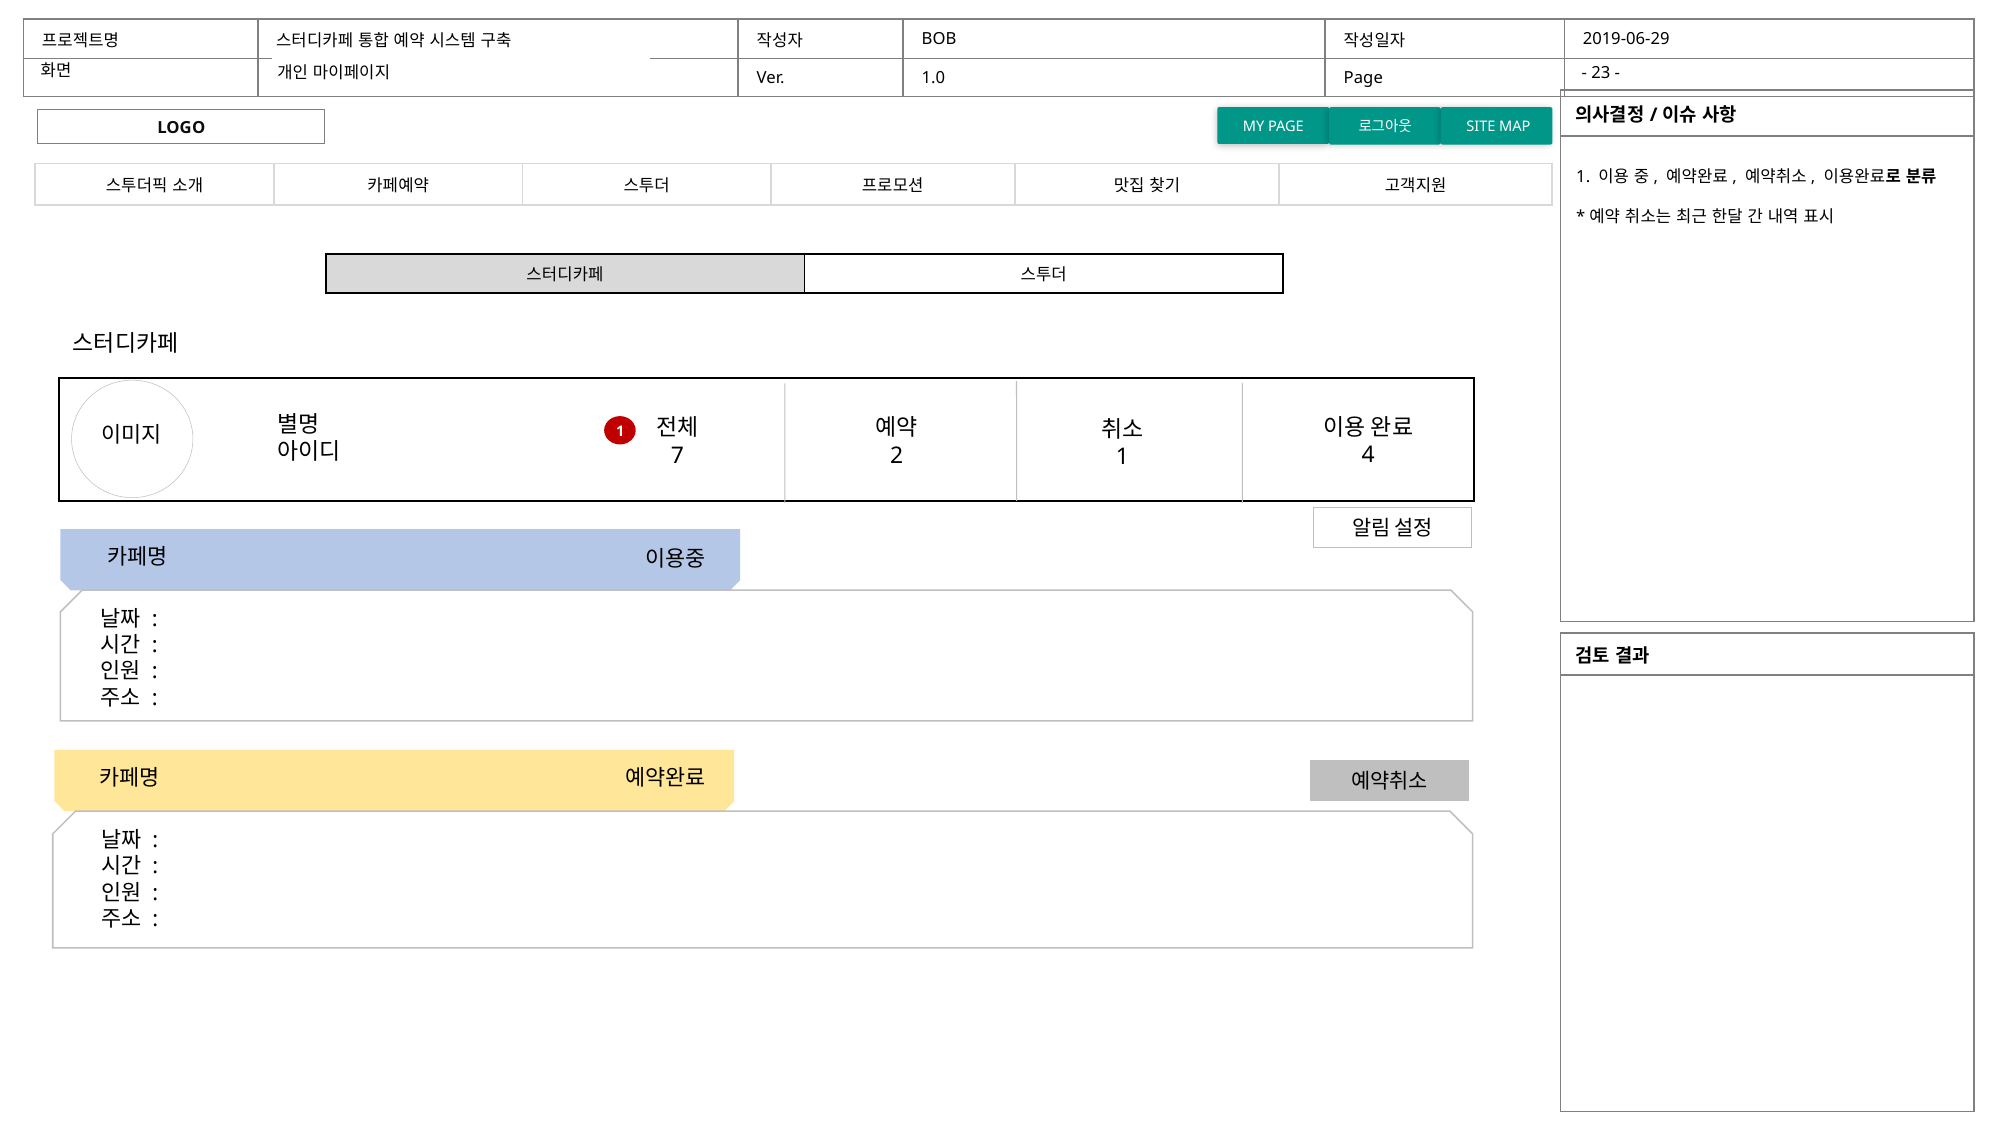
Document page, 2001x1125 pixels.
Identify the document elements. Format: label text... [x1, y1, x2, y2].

text_box LOGO [37, 109, 325, 144]
table_header 스투더픽 소개 [36, 164, 273, 204]
table_header 프로젝트명 [24, 20, 257, 58]
text_box 예약완료 [438, 755, 721, 798]
text_box [59, 528, 742, 592]
text_box SITE MAP [1439, 106, 1554, 146]
text_box [58, 377, 1475, 502]
table_header 작성자 [739, 20, 902, 58]
table_cell [259, 59, 737, 96]
text_box 전체 7 [571, 405, 784, 476]
text_box 스터디카페 [57, 320, 467, 364]
table_header 카페예약 [275, 164, 522, 204]
text_box 날짜 : 시간 : 인원 : 주소 : [86, 818, 639, 938]
table_header BOB [904, 20, 1324, 58]
table_cell [1561, 137, 1973, 621]
text_box [70, 379, 192, 499]
table_cell [1727, 59, 1973, 89]
table_cell 1.0 [904, 59, 1324, 96]
table_header 프로모션 [772, 164, 1014, 204]
text_box 화면 [25, 52, 87, 87]
text_box 1 [603, 415, 637, 446]
text_box [53, 748, 736, 813]
table_header 맛집 찾기 [1016, 164, 1278, 204]
text_box - 23 - [1566, 54, 1727, 89]
text_box 예약취소 [1310, 760, 1469, 801]
table_cell [24, 59, 257, 96]
table_header 검토 결과 [1561, 634, 1973, 674]
table_header 스투더 [523, 164, 770, 204]
text_box MY PAGE [1216, 106, 1326, 146]
table_header 고객지원 [1280, 164, 1551, 204]
text_box 로그아웃 [1328, 106, 1438, 146]
table_header 스터디카페 통합 예약 시스템 구축 [259, 20, 737, 58]
table_header 스터디카페 [327, 255, 804, 292]
text_box 이용중 [438, 536, 721, 578]
table_header 작성일자 [1326, 20, 1564, 58]
text_box [59, 589, 1474, 722]
table_header 스투더 [805, 255, 1282, 292]
text_box 취소 1 [1017, 406, 1229, 477]
text_box 이미지 [86, 413, 209, 455]
table_header 의사결정/이슈 사항 [1561, 91, 1973, 135]
text_box 1. 이용 중, 예약완료, 예약취소, 이용완료로 분류 *예약 취소는 최근 한달 간 내역 표시 [1560, 138, 1956, 517]
text_box 알림 설정 [1313, 507, 1472, 548]
table_cell [1561, 676, 1973, 1111]
table_cell Page [1326, 59, 1564, 96]
text_box 이용 완료 4 [1262, 404, 1475, 475]
text_box 예약 2 [790, 405, 1003, 476]
text_box 카페명 [92, 534, 375, 577]
table_cell Ver. [739, 59, 902, 96]
table_header 2019-06-29 [1565, 20, 1973, 58]
text_box 날짜 : 시간 : 인원 : 주소 : [85, 597, 638, 743]
text_box 카페명 [84, 755, 367, 797]
text_box 개인 마이페이지 [261, 56, 657, 87]
text_box 별명 아이디 [262, 401, 564, 472]
text_box [51, 810, 1474, 949]
